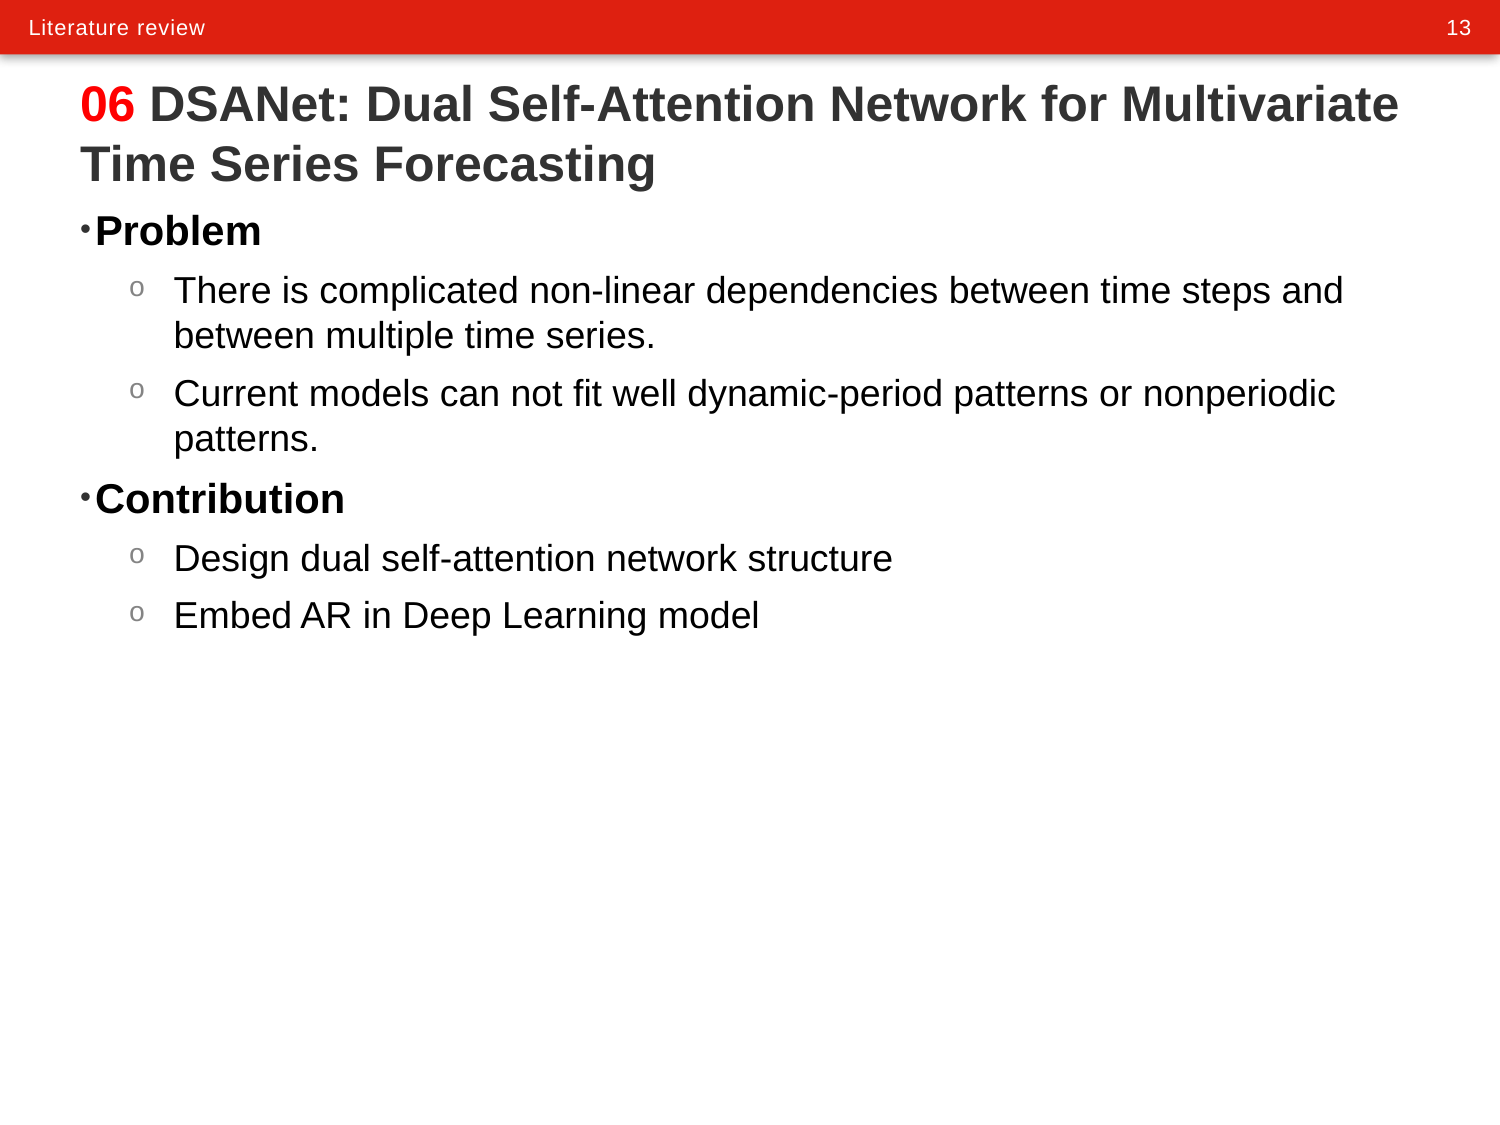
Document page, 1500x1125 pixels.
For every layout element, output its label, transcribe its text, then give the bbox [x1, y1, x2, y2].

list Problem There is complicated non-linear dependencies between time steps and between multiple time series. Current models can not fit well dynamic-period patterns or nonperiodic patterns. Contribution Design dual self-attention network structure Embed AR in Deep Learning model [64, 196, 1436, 1071]
title 06 DSANet: Dual Self-Attention Network for Multivariate Time Series Forecasting [64, 83, 1436, 180]
